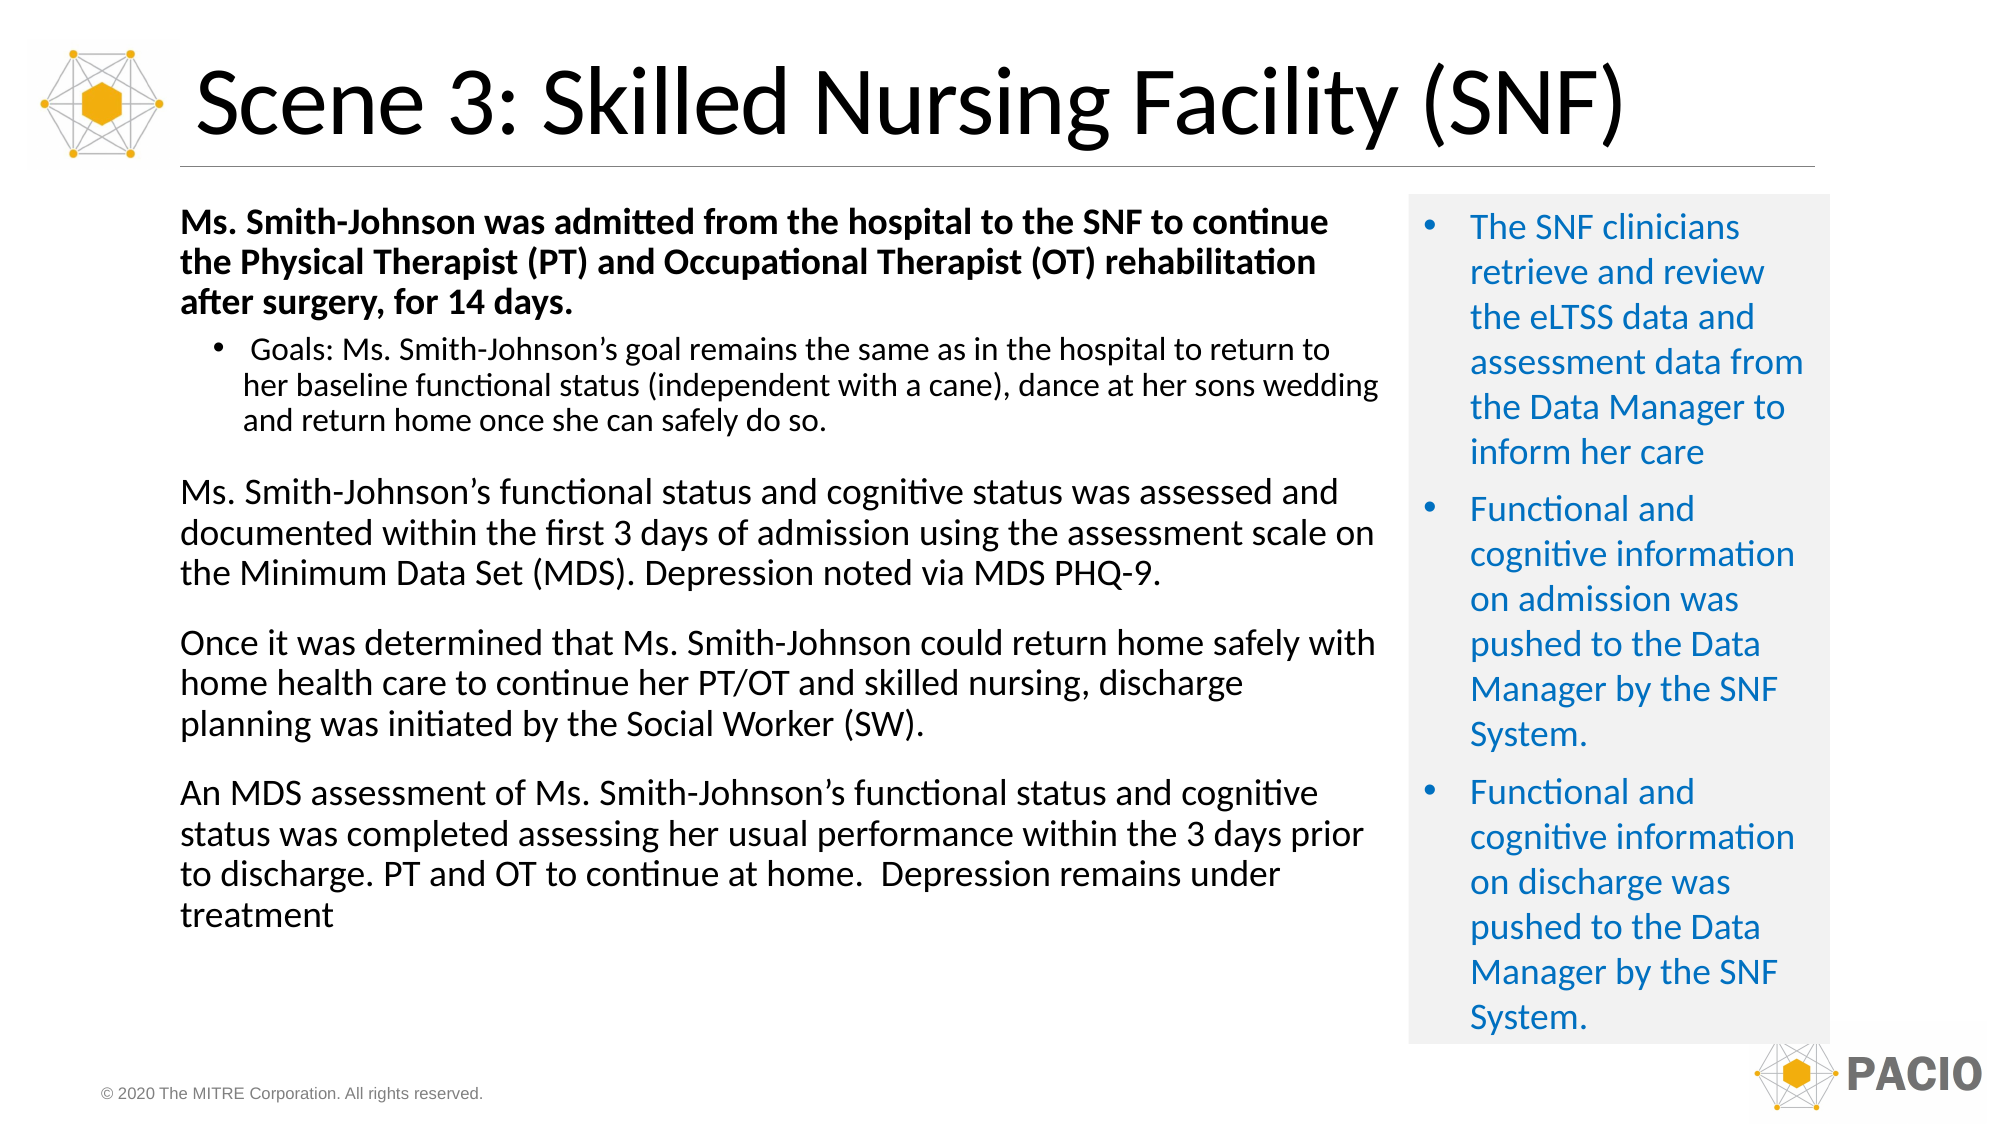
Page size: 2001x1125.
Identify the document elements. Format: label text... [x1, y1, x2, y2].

picture [1749, 1021, 1987, 1124]
picture [27, 39, 180, 170]
text_box The SNF clinicians retrieve and review the eLTSS data and assessment data from the Data Manager to inform her care Functional and cognitive information on admission was pushed to the Data Manager by the SNF System. Functional and cognitive information on discharge was pushed to the Data Manager by the SNF System. [1408, 194, 1830, 1044]
list Ms. Smith-Johnson was admitted from the hospital to the SNF to continue the Physical Therapist (PT) and Occupational Therapist (OT) rehabilitation after surgery, for 14 days. Goals: Ms. Smith-Johnson’s goal remains the same as in the hospital to return to her baseline functional status (independent with a cane), dance at her sons wedding and return home once she can safely do so. Ms. Smith-Johnson’s functional status and cognitive status was assessed and documented within the first 3 days of admission using the assessment scale on the Minimum Data Set (MDS). Depression noted via MDS PHQ-9. Once it was determined that Ms. Smith-Johnson could return home safely with home health care to continue her PT/OT and skilled nursing, discharge planning was initiated by the Social Worker (SW). An MDS assessment of Ms. Smith-Johnson’s functional status and cognitive status was completed assessing her usual performance within the 3 days prior to discharge. PT and OT to continue at home. Depression remains under treatment [180, 194, 1382, 1024]
title Scene 3: Skilled Nursing Facility (SNF) [180, 47, 1830, 163]
